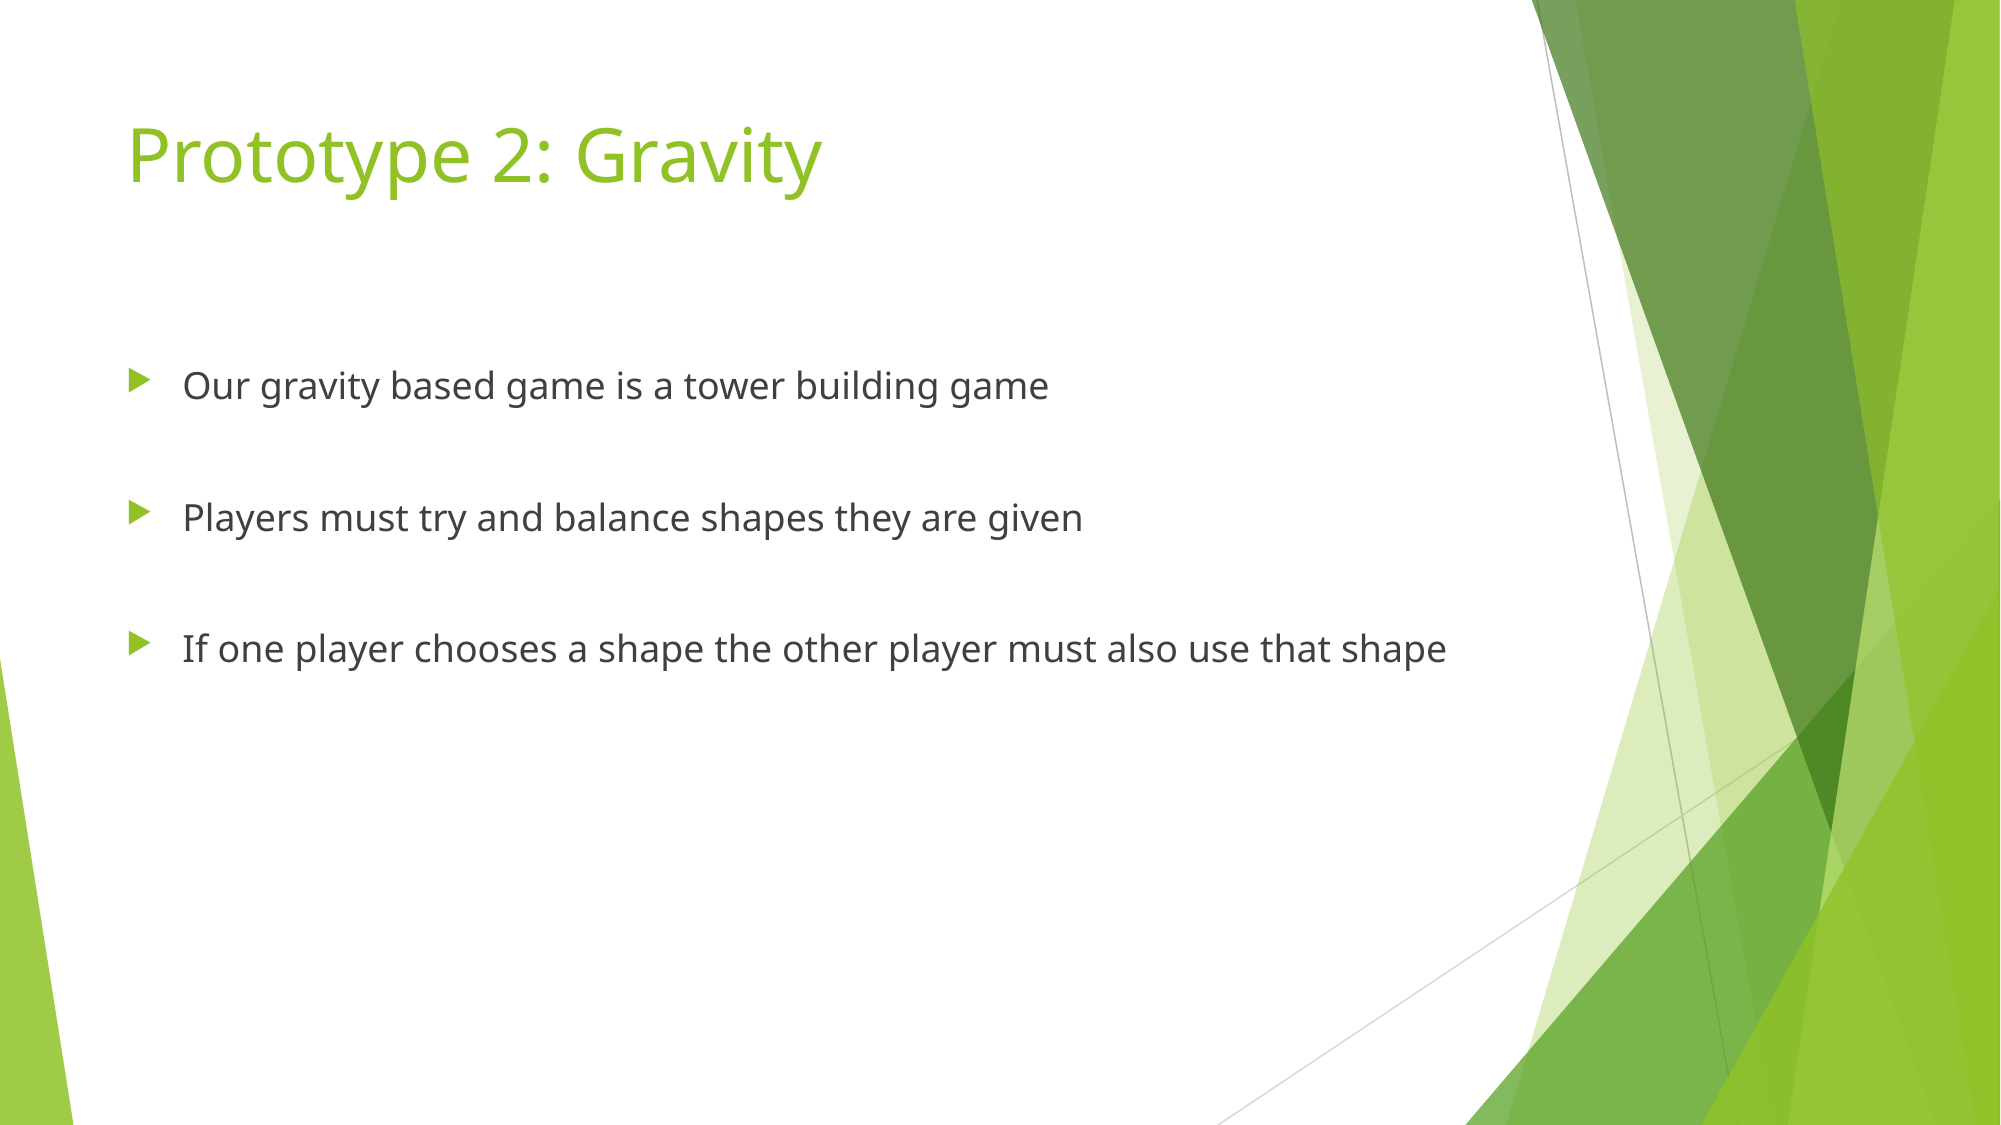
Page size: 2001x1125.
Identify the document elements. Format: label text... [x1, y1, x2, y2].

title Prototype 2: Gravity [111, 99, 1522, 317]
list Our gravity based game is a tower building game Players must try and balance shapes they are given If one player chooses a shape the other player must also use that shape [111, 354, 1522, 992]
